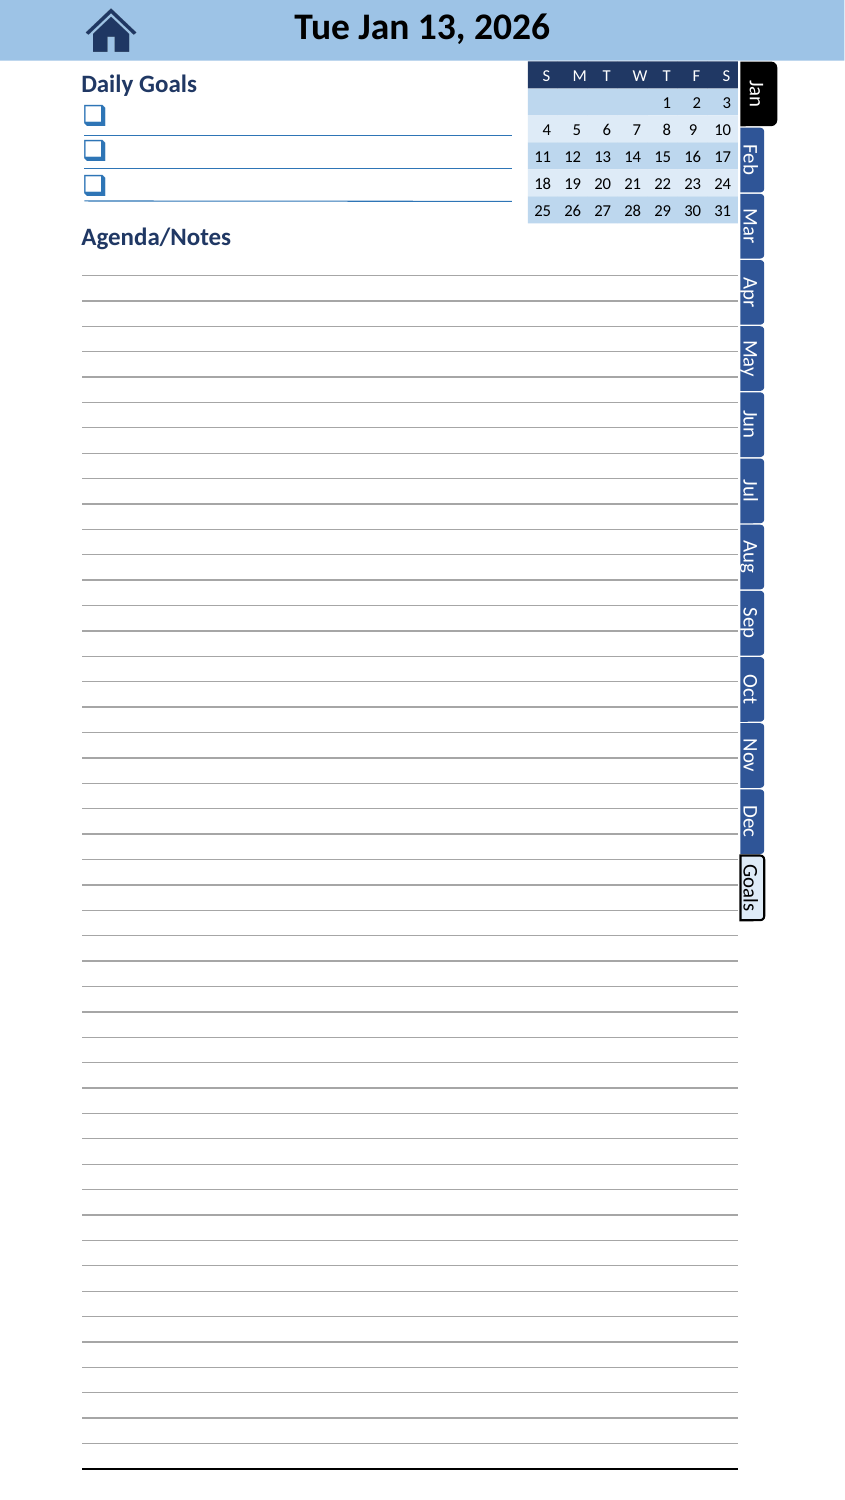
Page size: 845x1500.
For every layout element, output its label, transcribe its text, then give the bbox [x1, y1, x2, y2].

picture [82, 1, 140, 59]
list Tue Jan 13, 2026 [190, 0, 655, 61]
